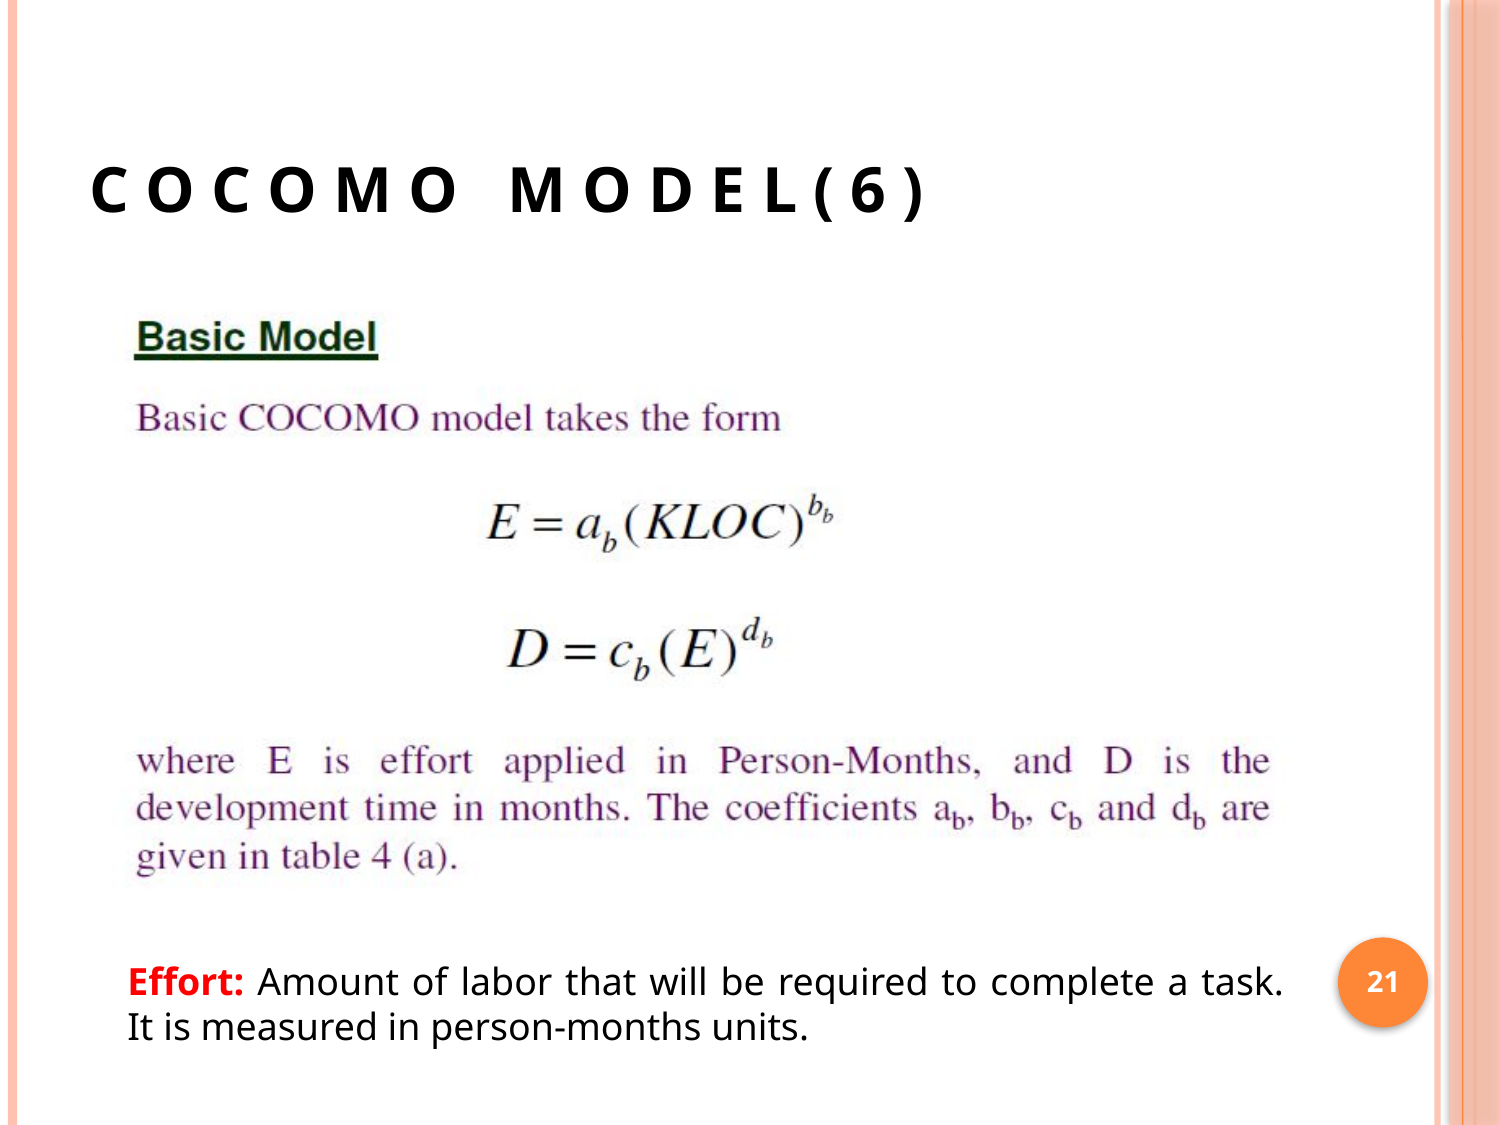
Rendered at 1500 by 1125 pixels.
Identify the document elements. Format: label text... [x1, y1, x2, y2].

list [86, 286, 1351, 920]
slide_number 21 [1333, 940, 1434, 1027]
text_box Effort: Amount of labor that will be required to complete a task. It is measured in person-months units. [112, 950, 1300, 1056]
title C O C O M O M O D E L ( 6 ) [75, 45, 1300, 233]
